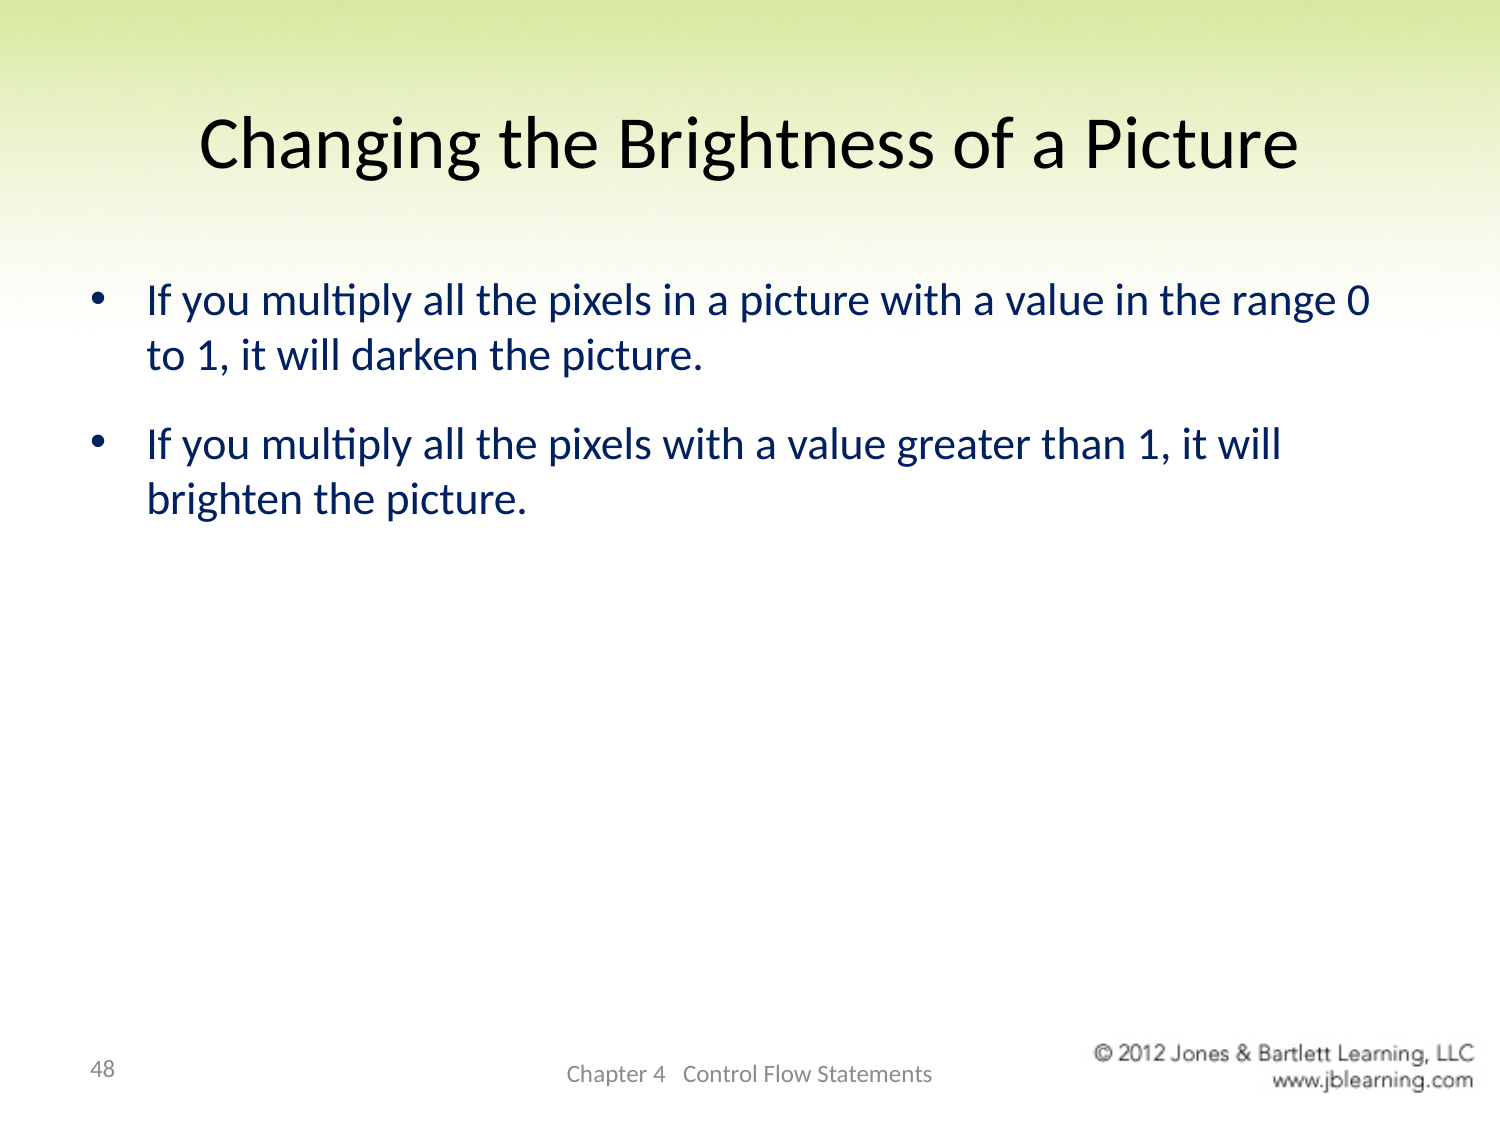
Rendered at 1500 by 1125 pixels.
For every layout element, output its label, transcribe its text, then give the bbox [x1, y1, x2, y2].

list If you multiply all the pixels in a picture with a value in the range 0 to 1, it will darken the picture. If you multiply all the pixels with a value greater than 1, it will brighten the picture. [75, 262, 1425, 1005]
title Changing the Brightness of a Picture [75, 45, 1425, 233]
picture [0, 0, 1500, 1125]
footer Chapter 4 Control Flow Statements [512, 1042, 988, 1103]
slide_number 48 [75, 1037, 425, 1098]
